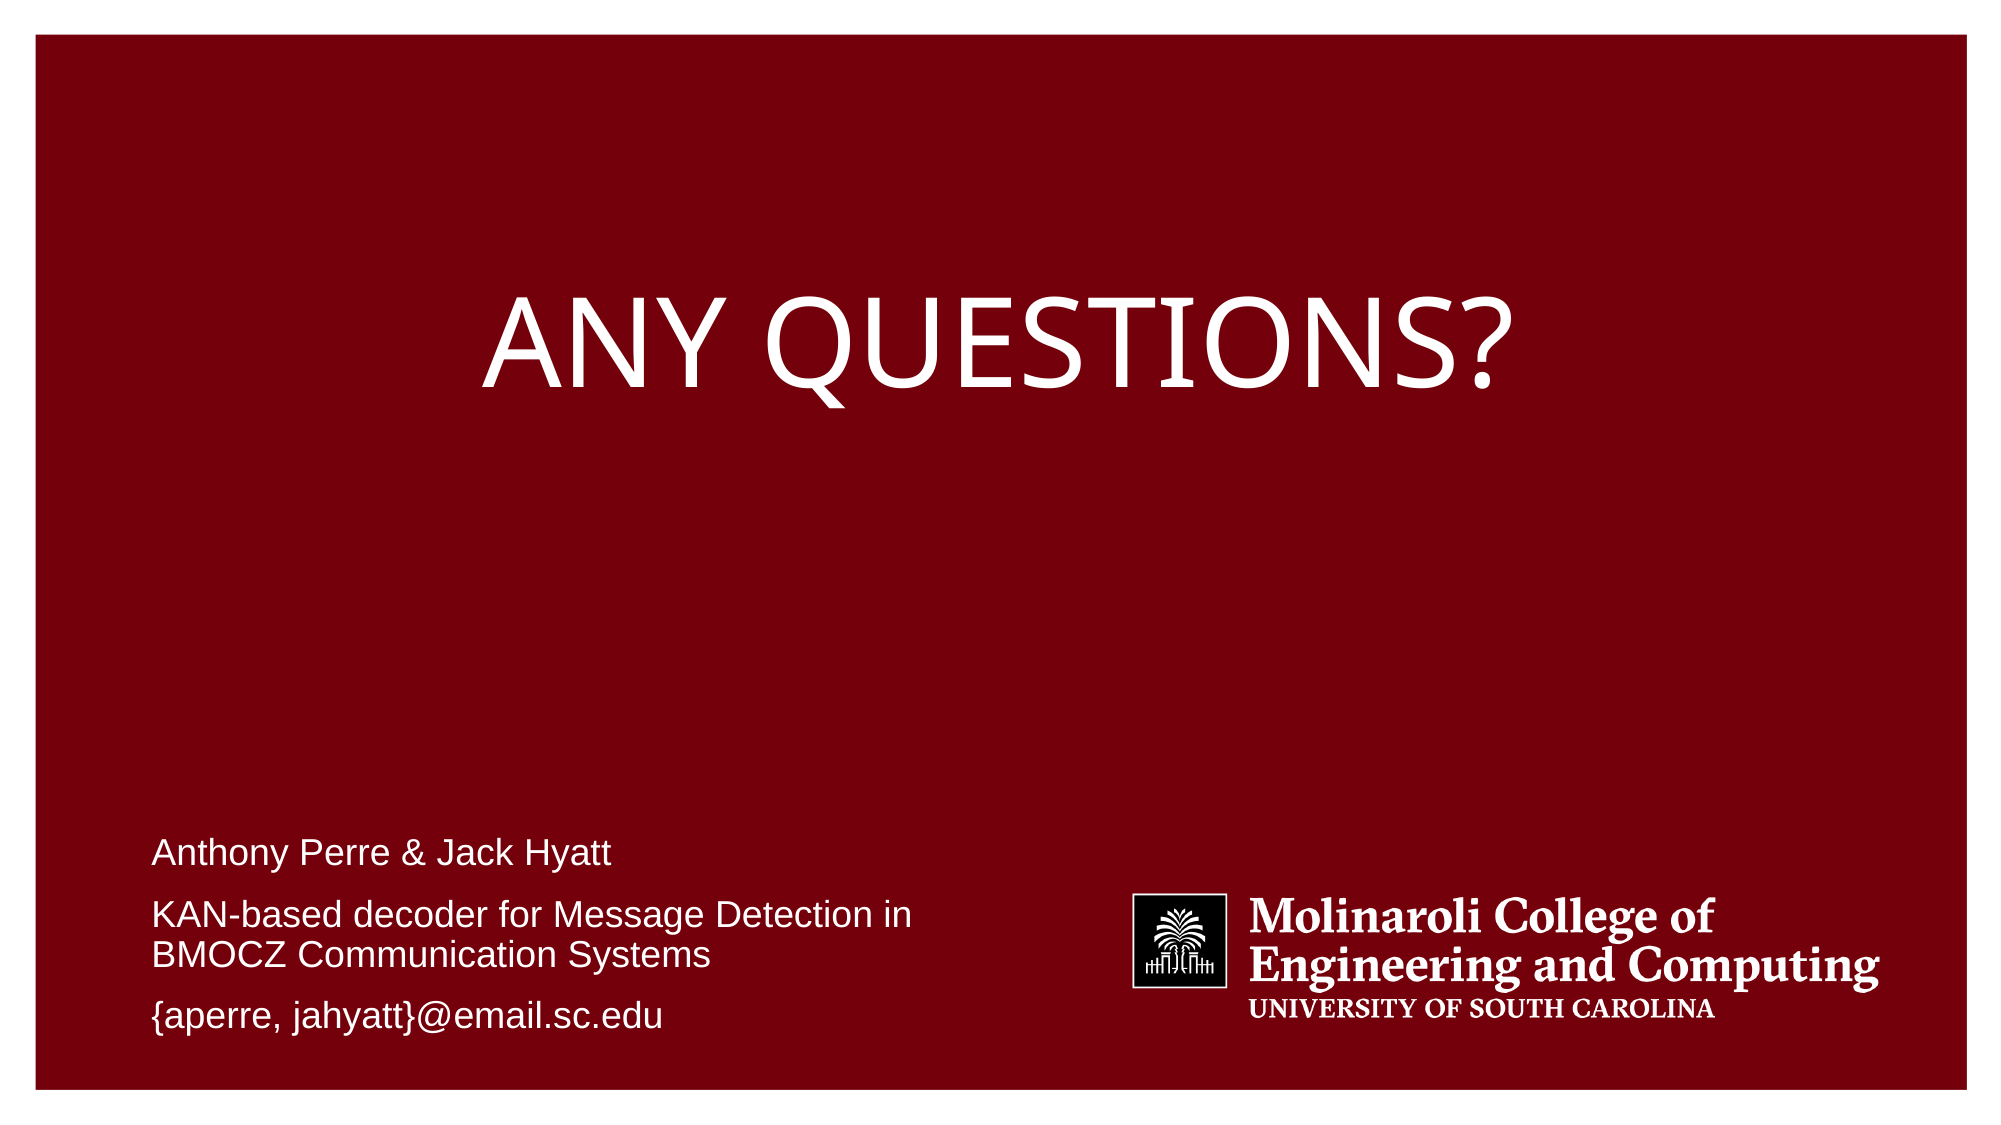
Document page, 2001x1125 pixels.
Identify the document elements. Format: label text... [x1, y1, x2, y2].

list Anthony Perre & Jack Hyatt KAN-based decoder for Message Detection in BMOCZ Communication Systems {aperre, jahyatt}@email.sc.edu [136, 798, 1038, 1045]
title Any Questions? [136, 271, 1862, 631]
picture [0, 0, 2001, 1125]
